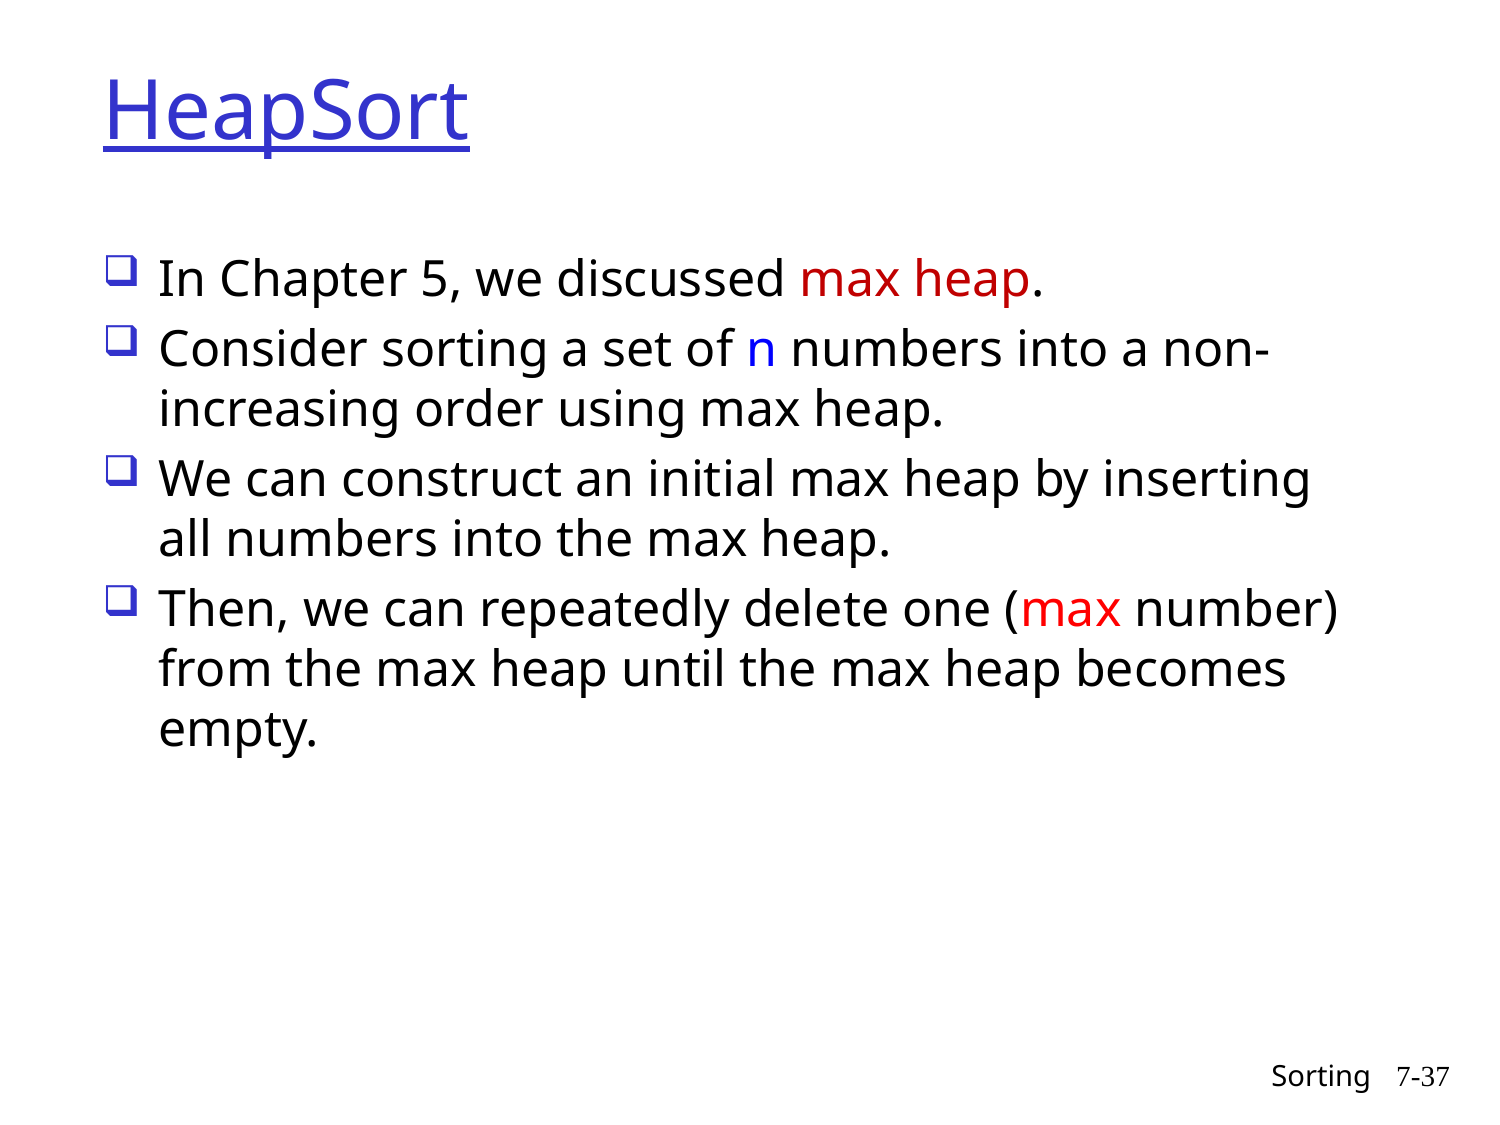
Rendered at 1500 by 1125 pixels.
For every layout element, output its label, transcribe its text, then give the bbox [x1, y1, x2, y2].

footer Sorting [911, 1049, 1362, 1125]
title HeapSort [87, 37, 1363, 175]
list In Chapter 5, we discussed max heap. Consider sorting a set of n numbers into a non-increasing order using max heap. We can construct an initial max heap by inserting all numbers into the max heap. Then, we can repeatedly delete one (max number) from the max heap until the max heap becomes empty. [87, 239, 1363, 1002]
slide_number 7-37 [1362, 1049, 1466, 1125]
